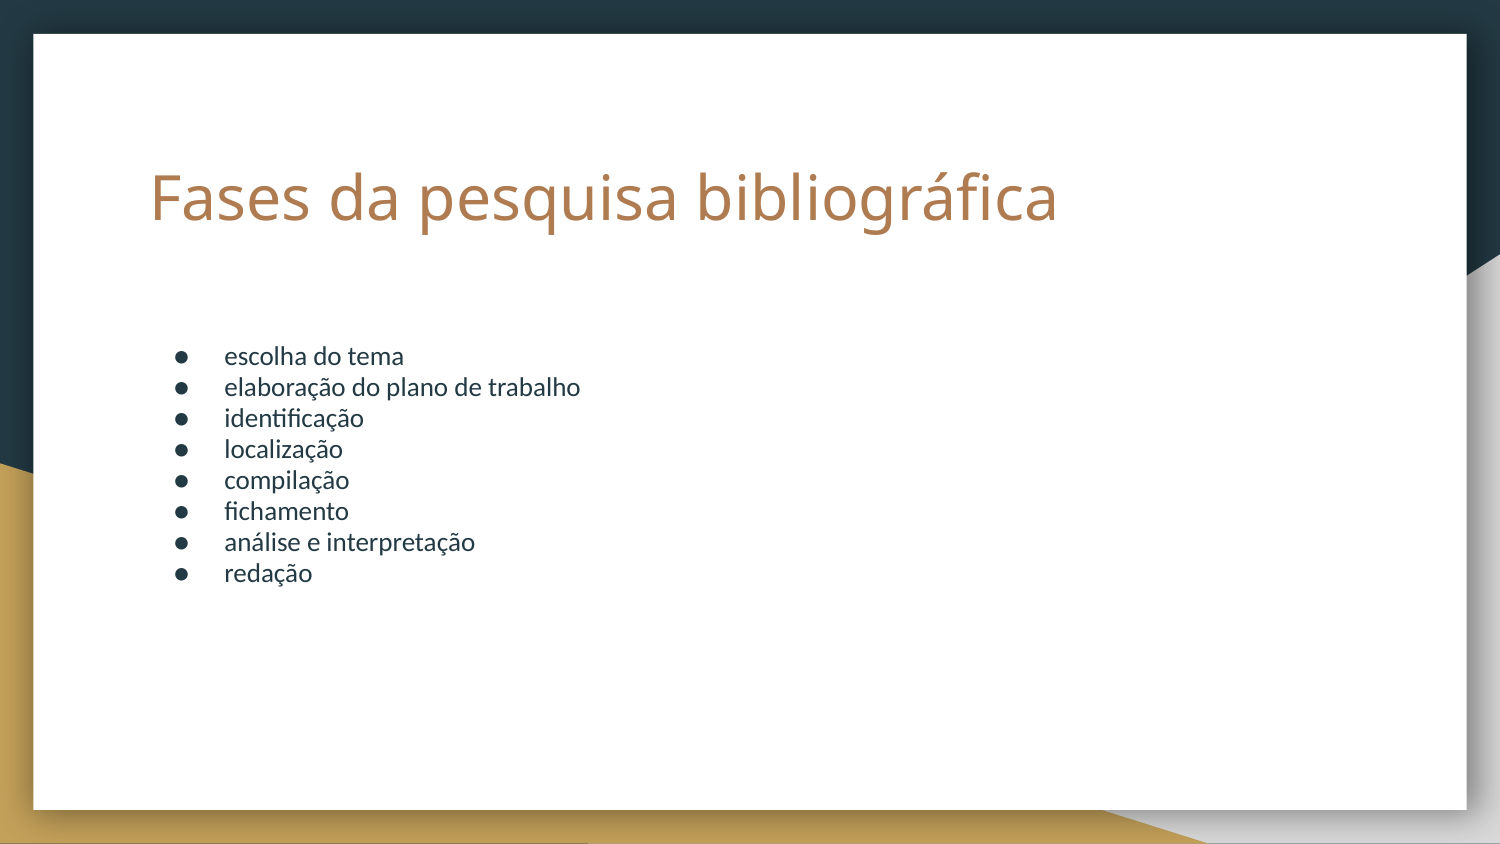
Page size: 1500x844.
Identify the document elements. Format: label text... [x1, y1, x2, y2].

title Fases da pesquisa bibliográfica [134, 138, 1366, 296]
list escolha do tema elaboração do plano de trabalho identificação localização compilação fichamento análise e interpretação redação [134, 326, 1366, 729]
